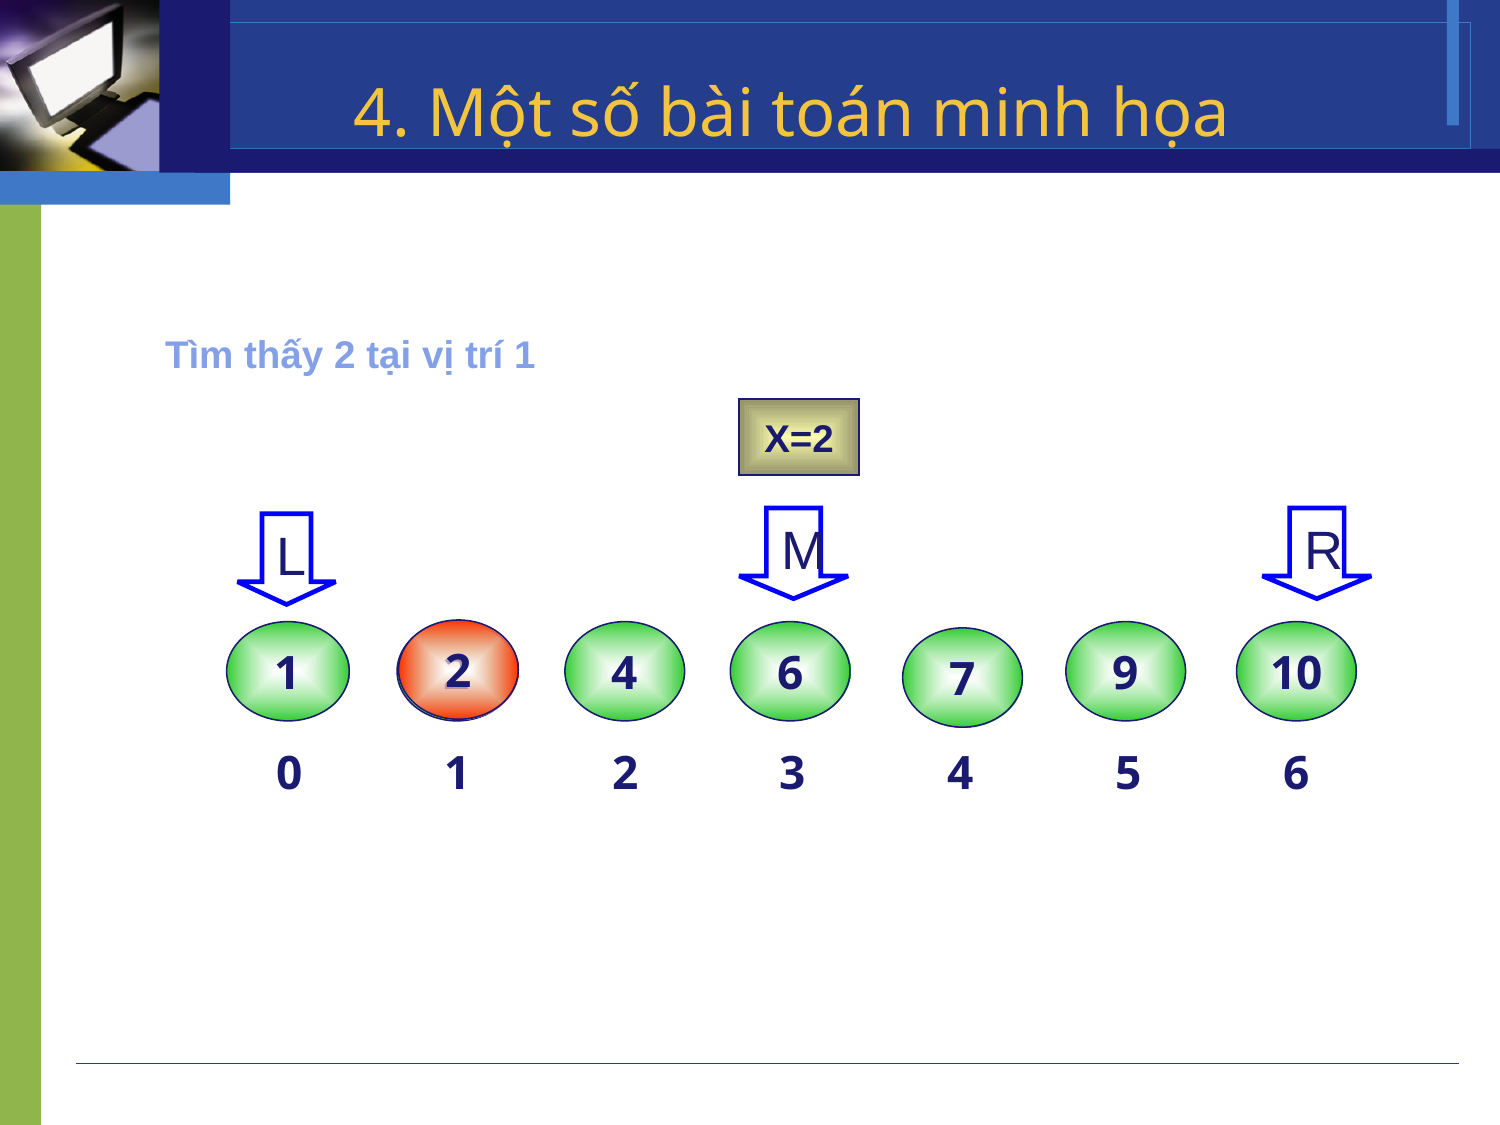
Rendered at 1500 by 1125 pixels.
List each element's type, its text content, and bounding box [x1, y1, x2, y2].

text_box L [237, 513, 336, 605]
text_box 9 [1065, 621, 1186, 719]
text_box 1 [226, 621, 350, 719]
text_box 7 [902, 627, 1023, 719]
text_box 6 [730, 621, 850, 719]
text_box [229, 720, 1357, 822]
text_box 10 [1236, 621, 1357, 719]
text_box R [1262, 507, 1372, 599]
text_box Tìm thấy 2 tại vị trí 1 [150, 322, 617, 384]
text_box 4 [564, 621, 685, 719]
text_box M [739, 507, 849, 599]
text_box 2 [398, 619, 519, 719]
picture [0, 0, 159, 171]
text_box X=2 [739, 398, 860, 476]
text_box 4. Một số bài toán minh họa [147, 63, 1438, 156]
